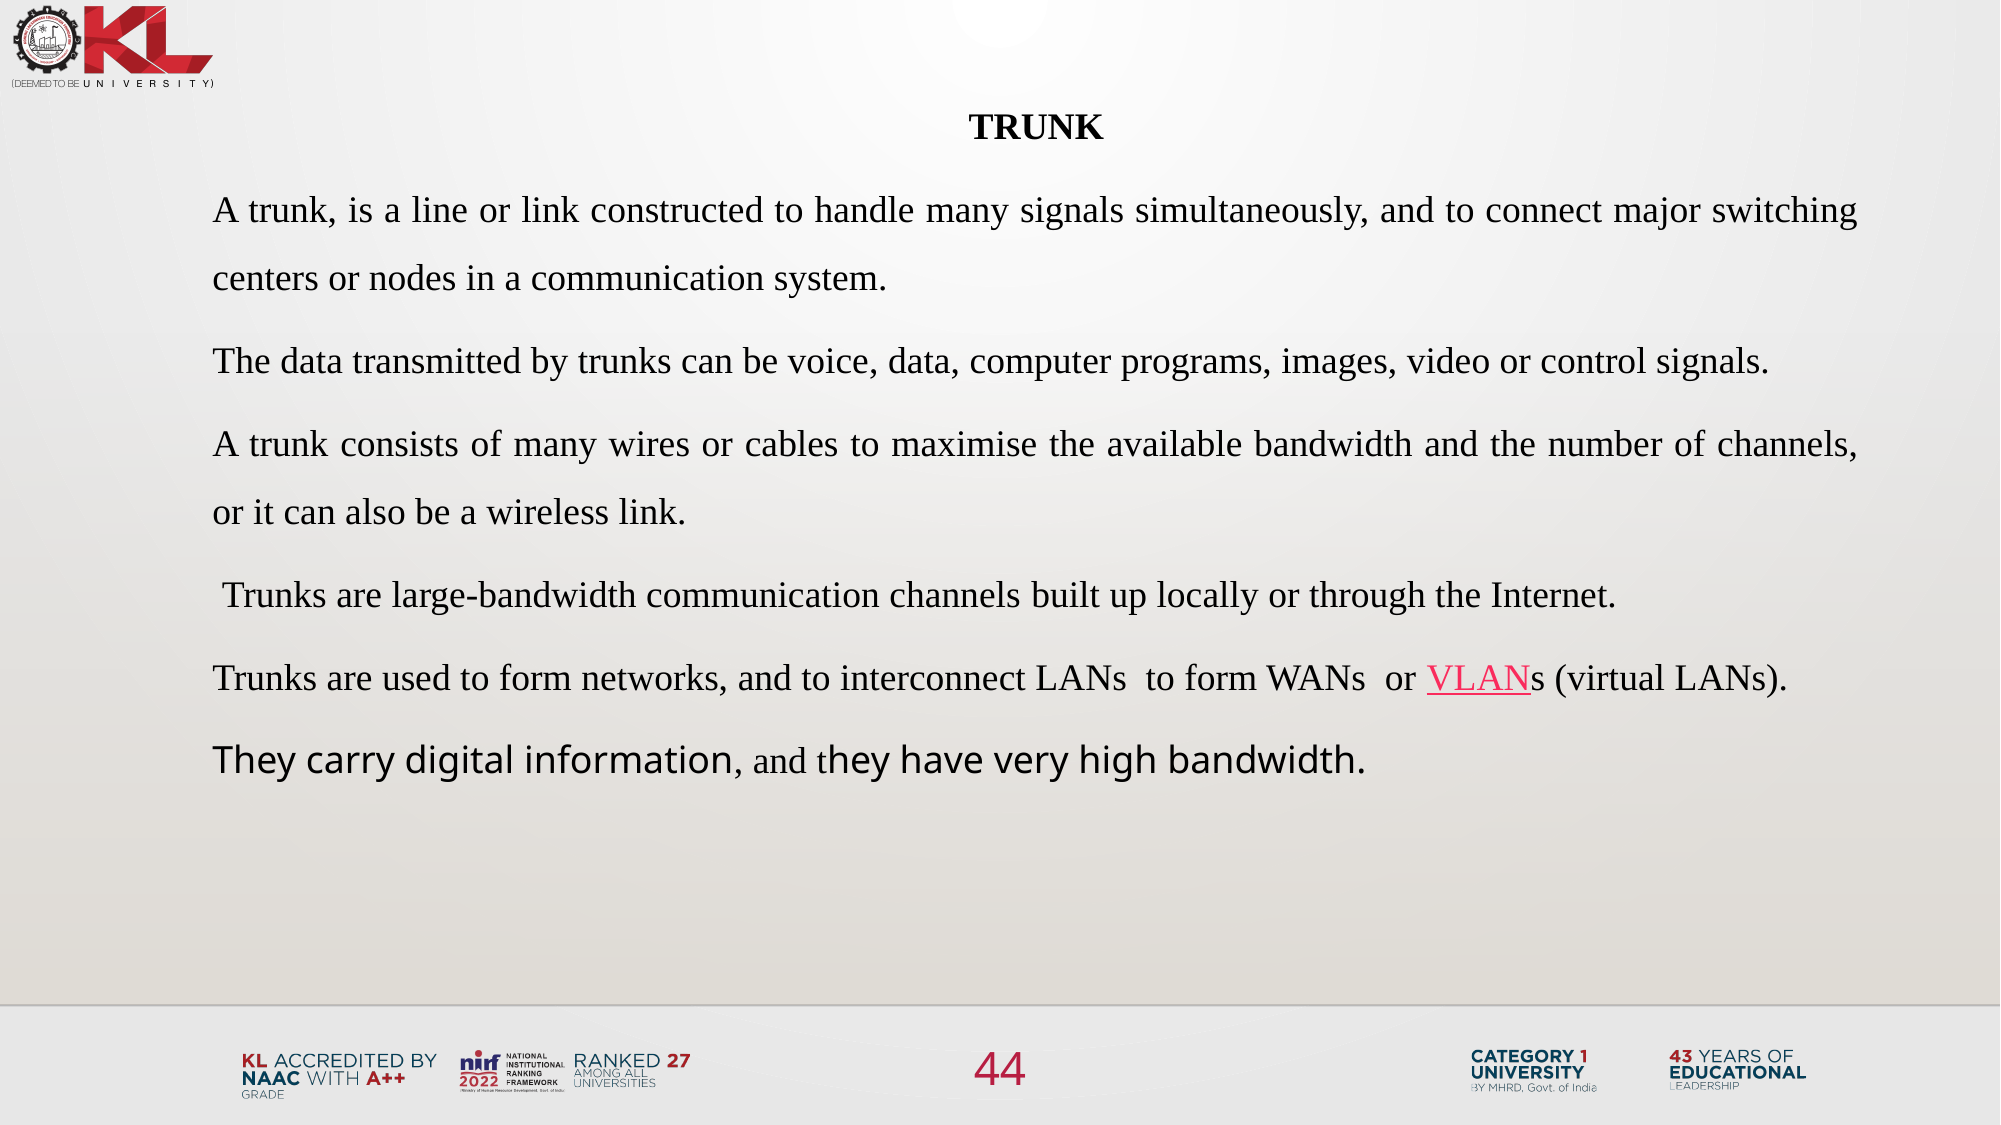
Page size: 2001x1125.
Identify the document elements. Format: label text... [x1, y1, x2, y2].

slide_number 44 [933, 1031, 1067, 1115]
text_box TRUNK A trunk, is a line or link constructed to handle many signals simultaneously, and to connect major switching centers or nodes in a communication system. The data transmitted by trunks can be voice, data, computer programs, images, video or control signals. A trunk consists of many wires or cables to maximise the available bandwidth and the number of channels, or it can also be a wireless link. Trunks are large-bandwidth communication channels built up locally or through the Internet. Trunks are used to form networks, and to interconnect LANs to form WANs or VLANs (virtual LANs). They carry digital information, and they have very high bandwidth. [197, 72, 1875, 955]
picture [1447, 1045, 1814, 1101]
picture [238, 1045, 716, 1103]
picture [12, 5, 213, 88]
